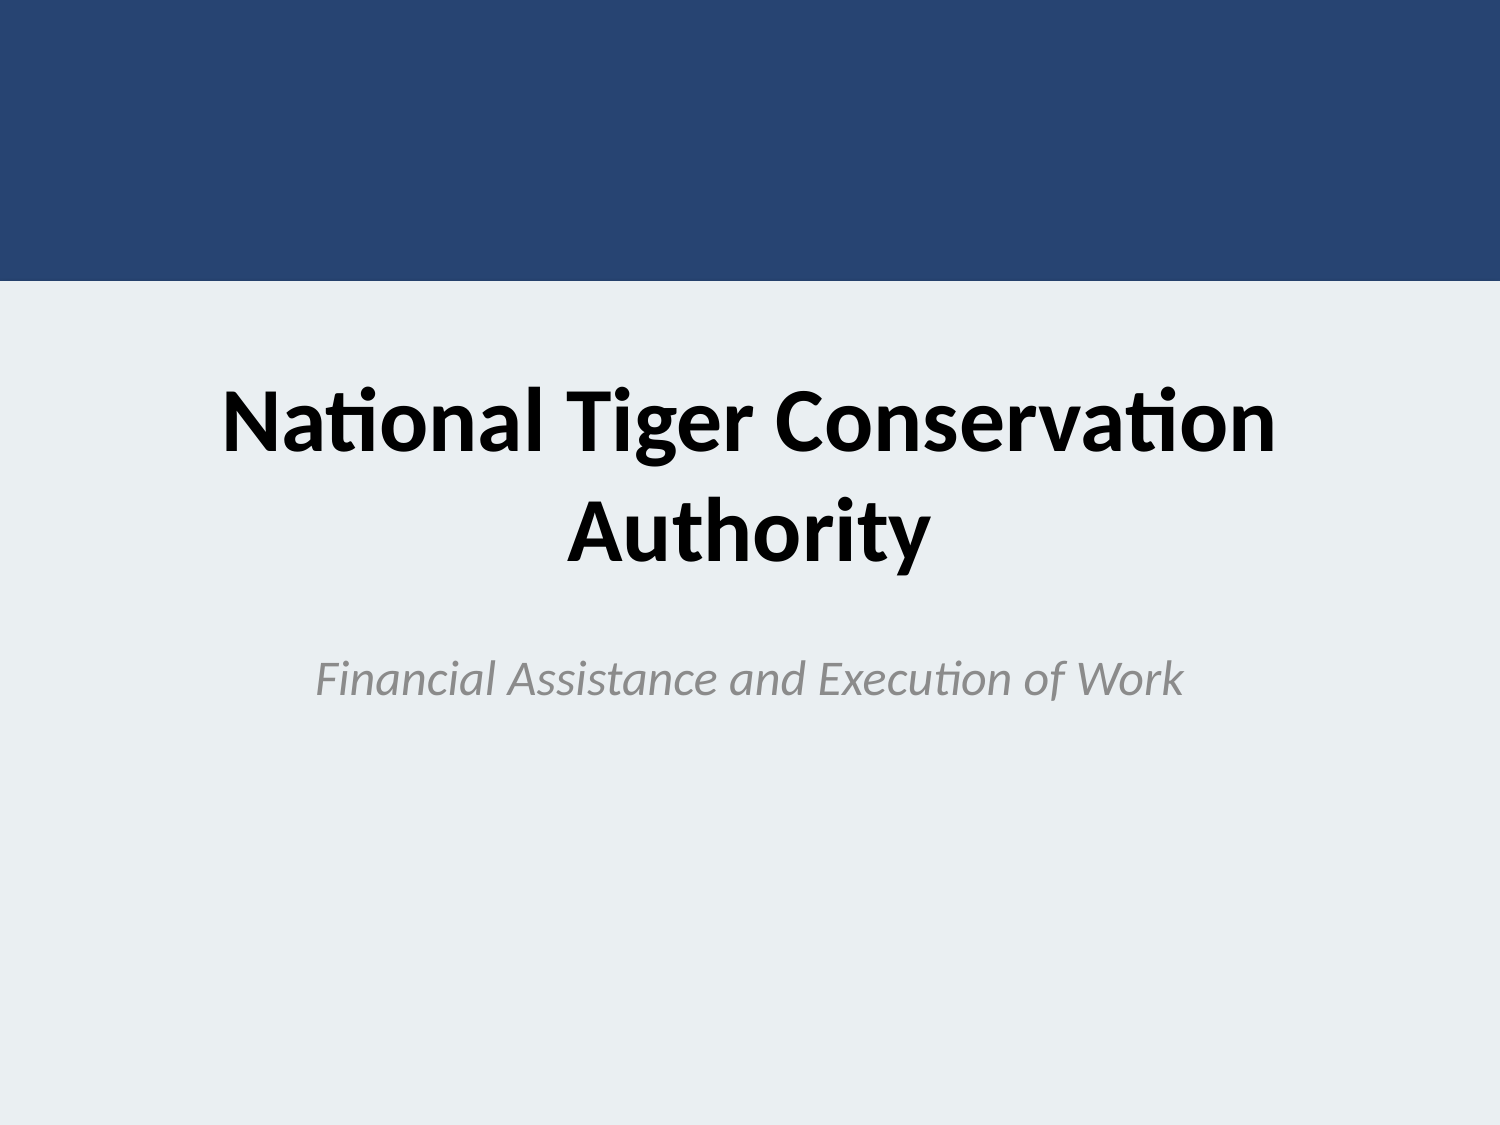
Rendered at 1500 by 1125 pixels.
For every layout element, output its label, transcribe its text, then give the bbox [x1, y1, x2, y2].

title National Tiger Conservation Authority [112, 349, 1388, 591]
subtitle Financial Assistance and Execution of Work [225, 637, 1275, 925]
text_box [0, 0, 1500, 280]
text_box [0, 280, 1500, 1125]
